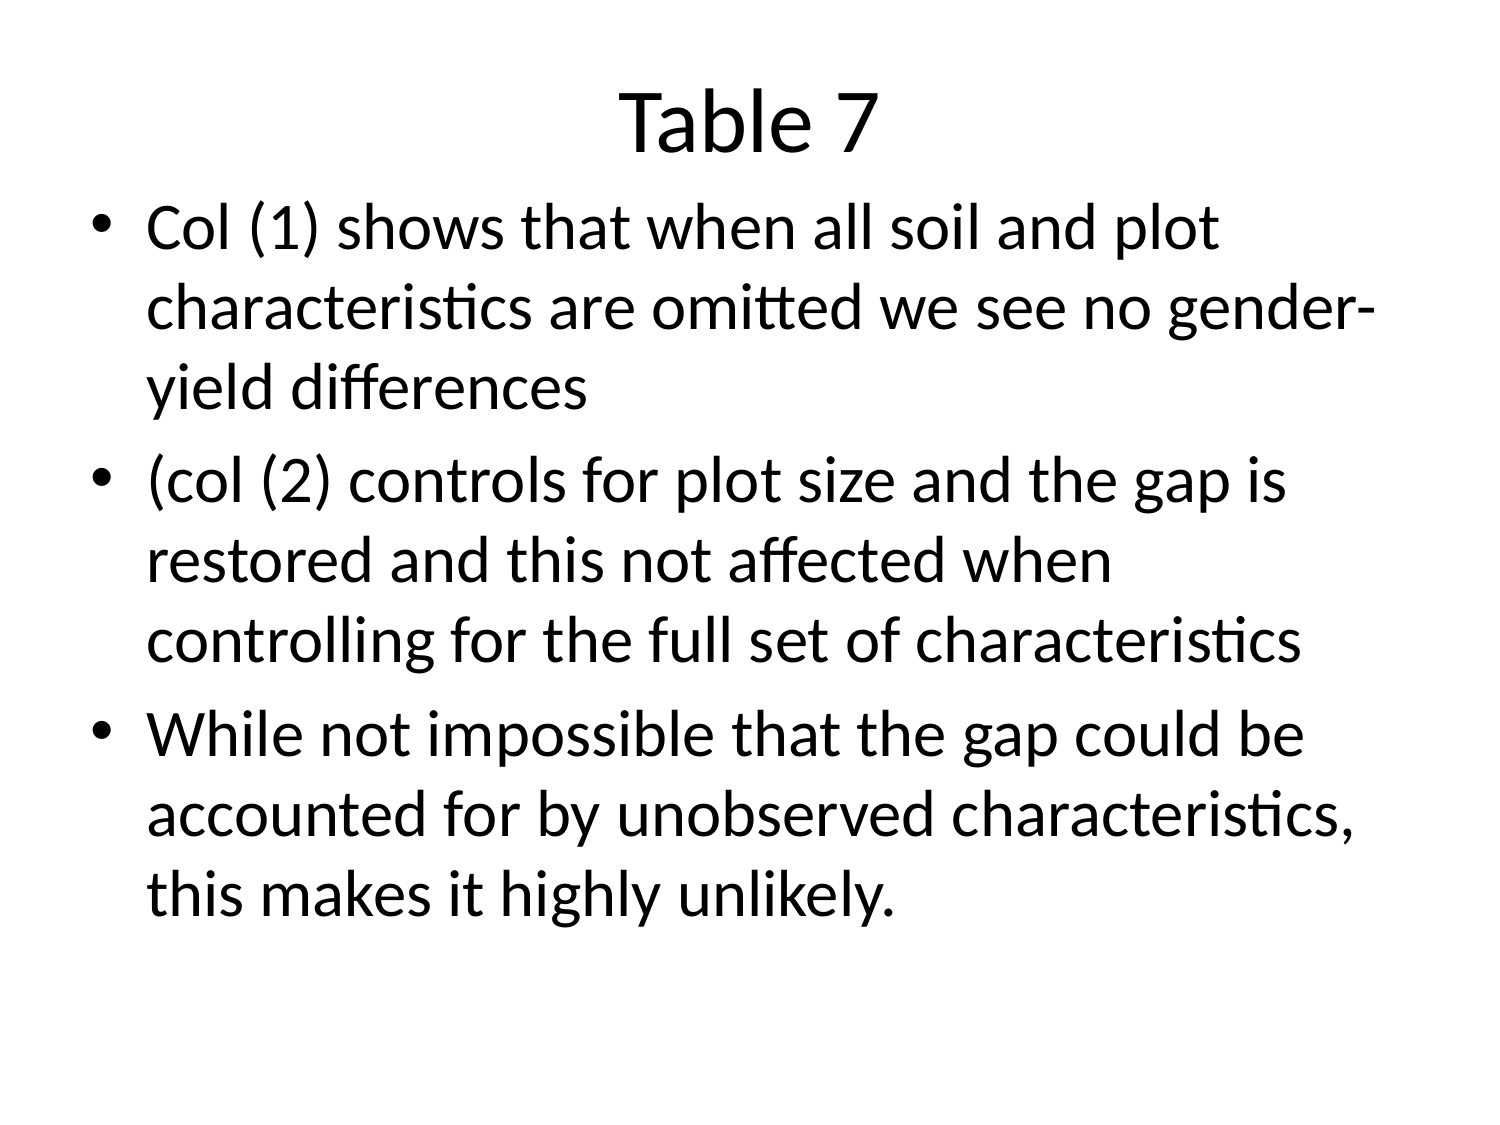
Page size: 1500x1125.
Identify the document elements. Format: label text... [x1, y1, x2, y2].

title Table 7 [75, 45, 1425, 174]
list Col (1) shows that when all soil and plot characteristics are omitted we see no gender-yield differences (col (2) controls for plot size and the gap is restored and this not affected when controlling for the full set of characteristics While not impossible that the gap could be accounted for by unobserved characteristics, this makes it highly unlikely. [75, 174, 1425, 1005]
